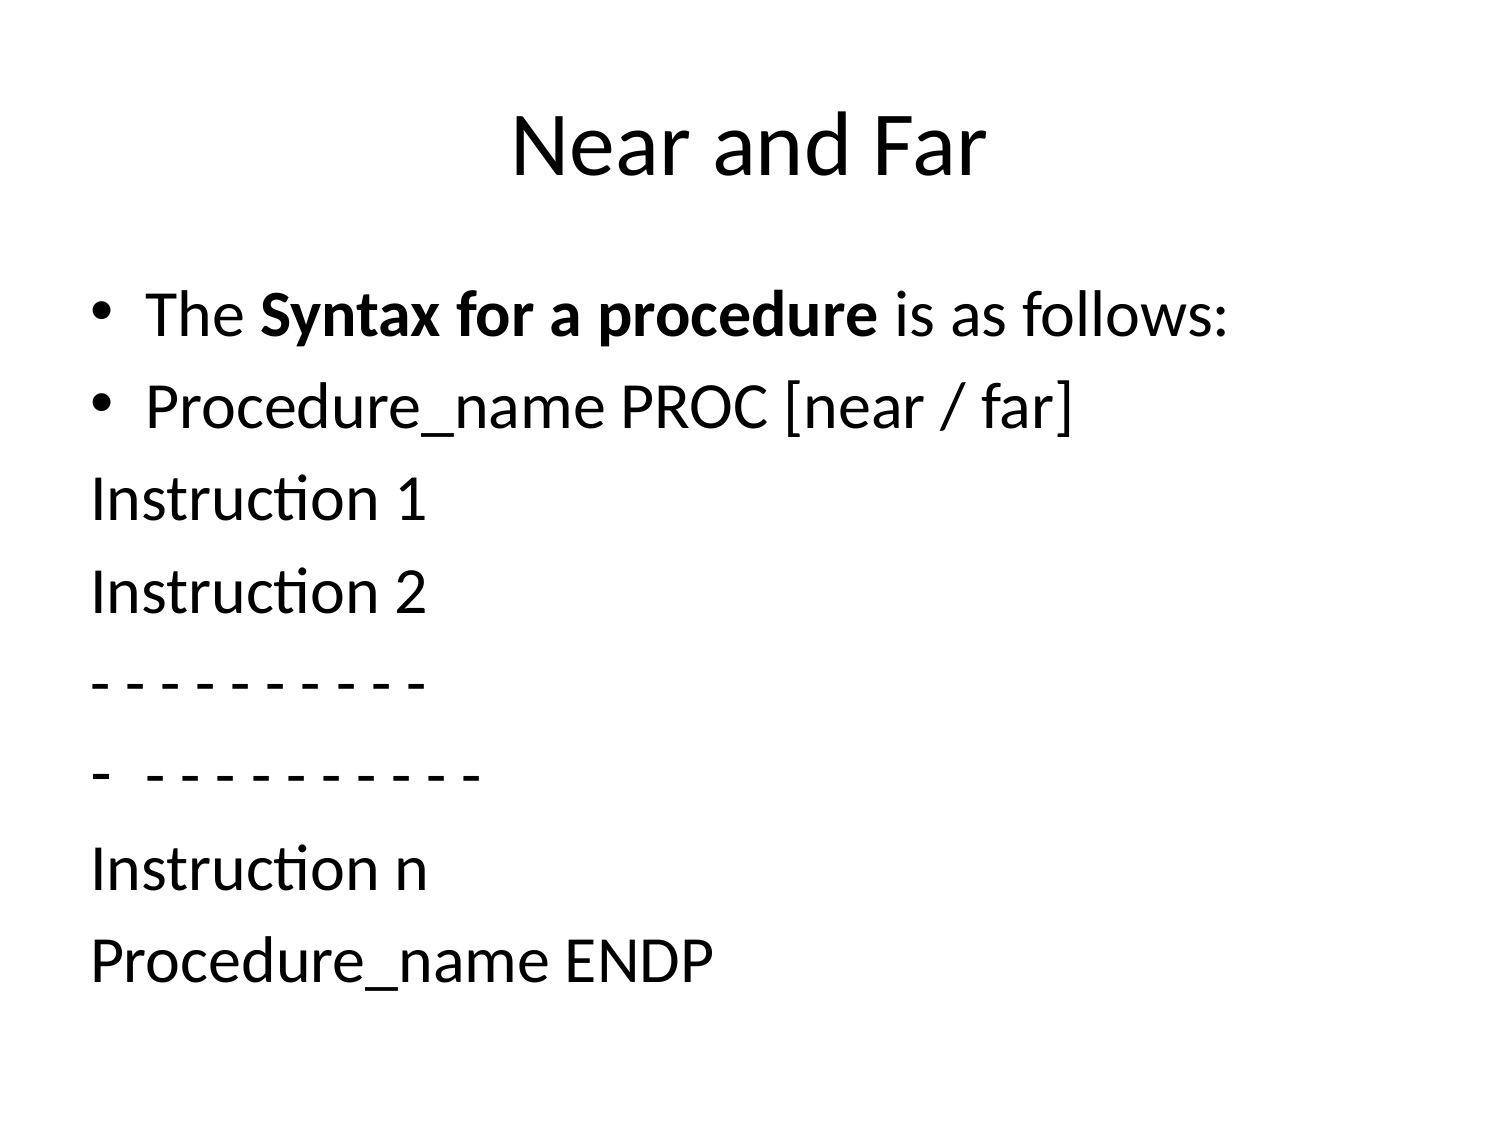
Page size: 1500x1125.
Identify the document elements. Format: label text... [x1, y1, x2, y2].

title Near and Far [75, 45, 1425, 233]
list The Syntax for a procedure is as follows: Procedure_name PROC [near / far] Instruction 1 Instruction 2 - - - - - - - - - - - - - - - - - - - - Instruction n Procedure_name ENDP [75, 262, 1425, 1005]
